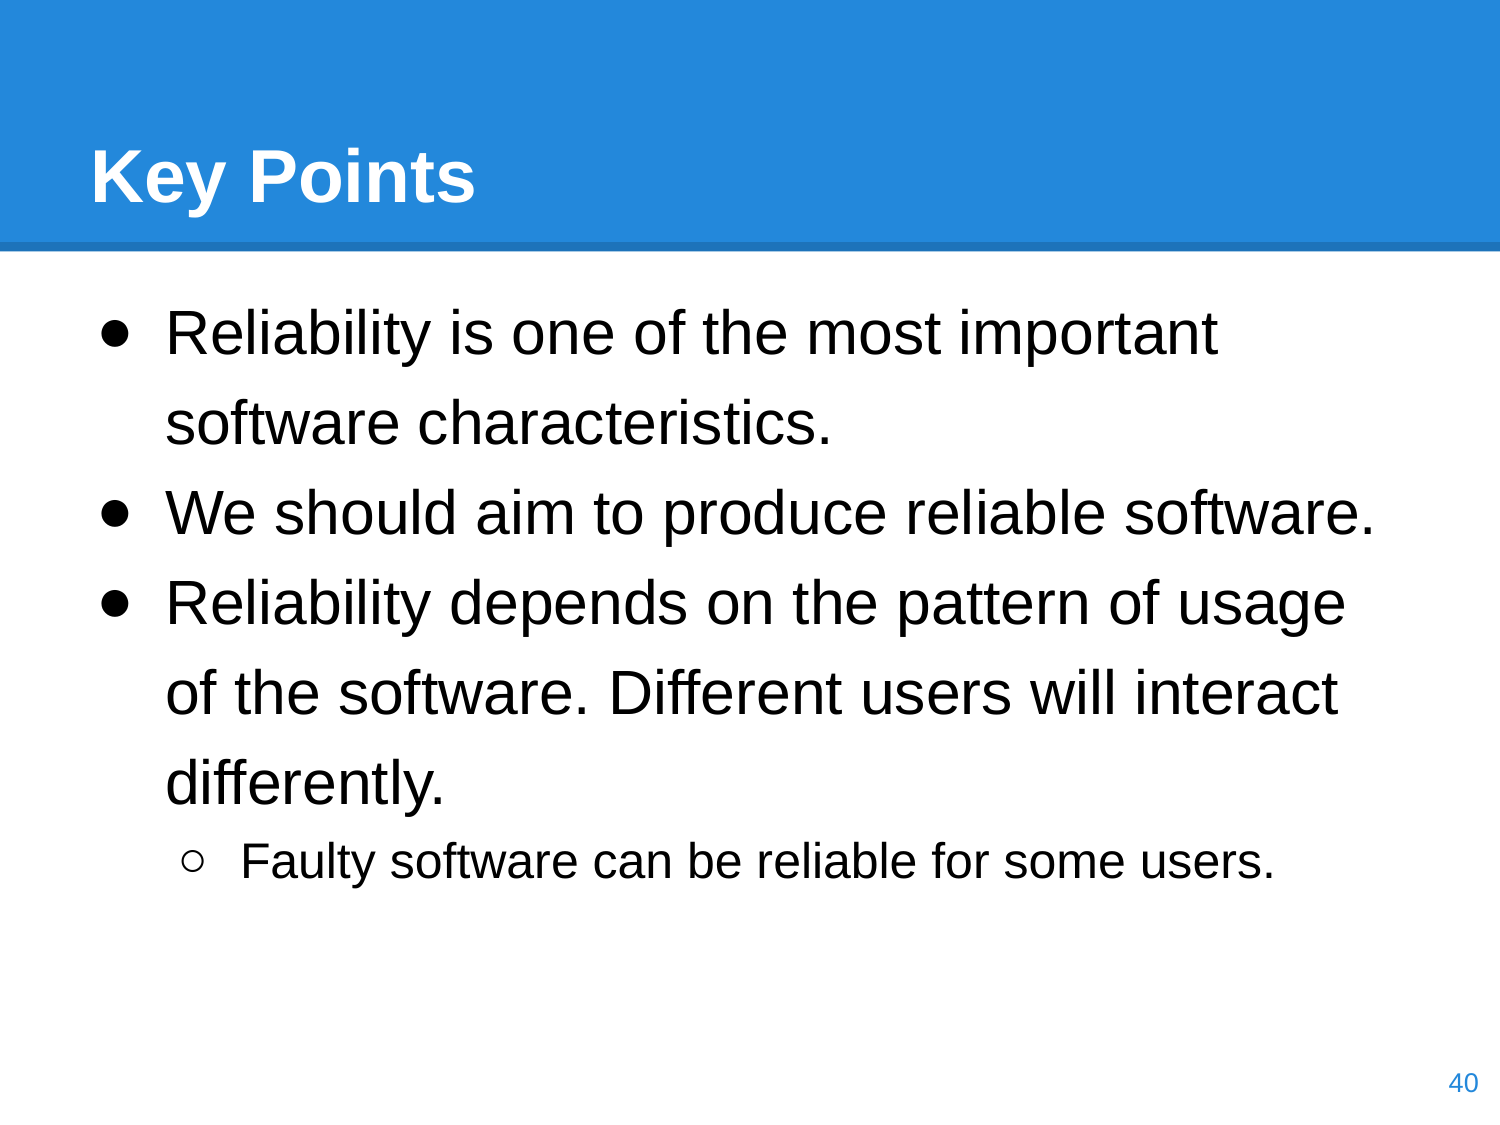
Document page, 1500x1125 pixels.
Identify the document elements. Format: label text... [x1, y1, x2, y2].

list Reliability is one of the most important software characteristics. We should aim to produce reliable software. Reliability depends on the pattern of usage of the software. Different users will interact differently. Faulty software can be reliable for some users. [75, 262, 1425, 1078]
title Key Points [75, 45, 1425, 233]
slide_number ‹#› [1403, 1038, 1494, 1125]
